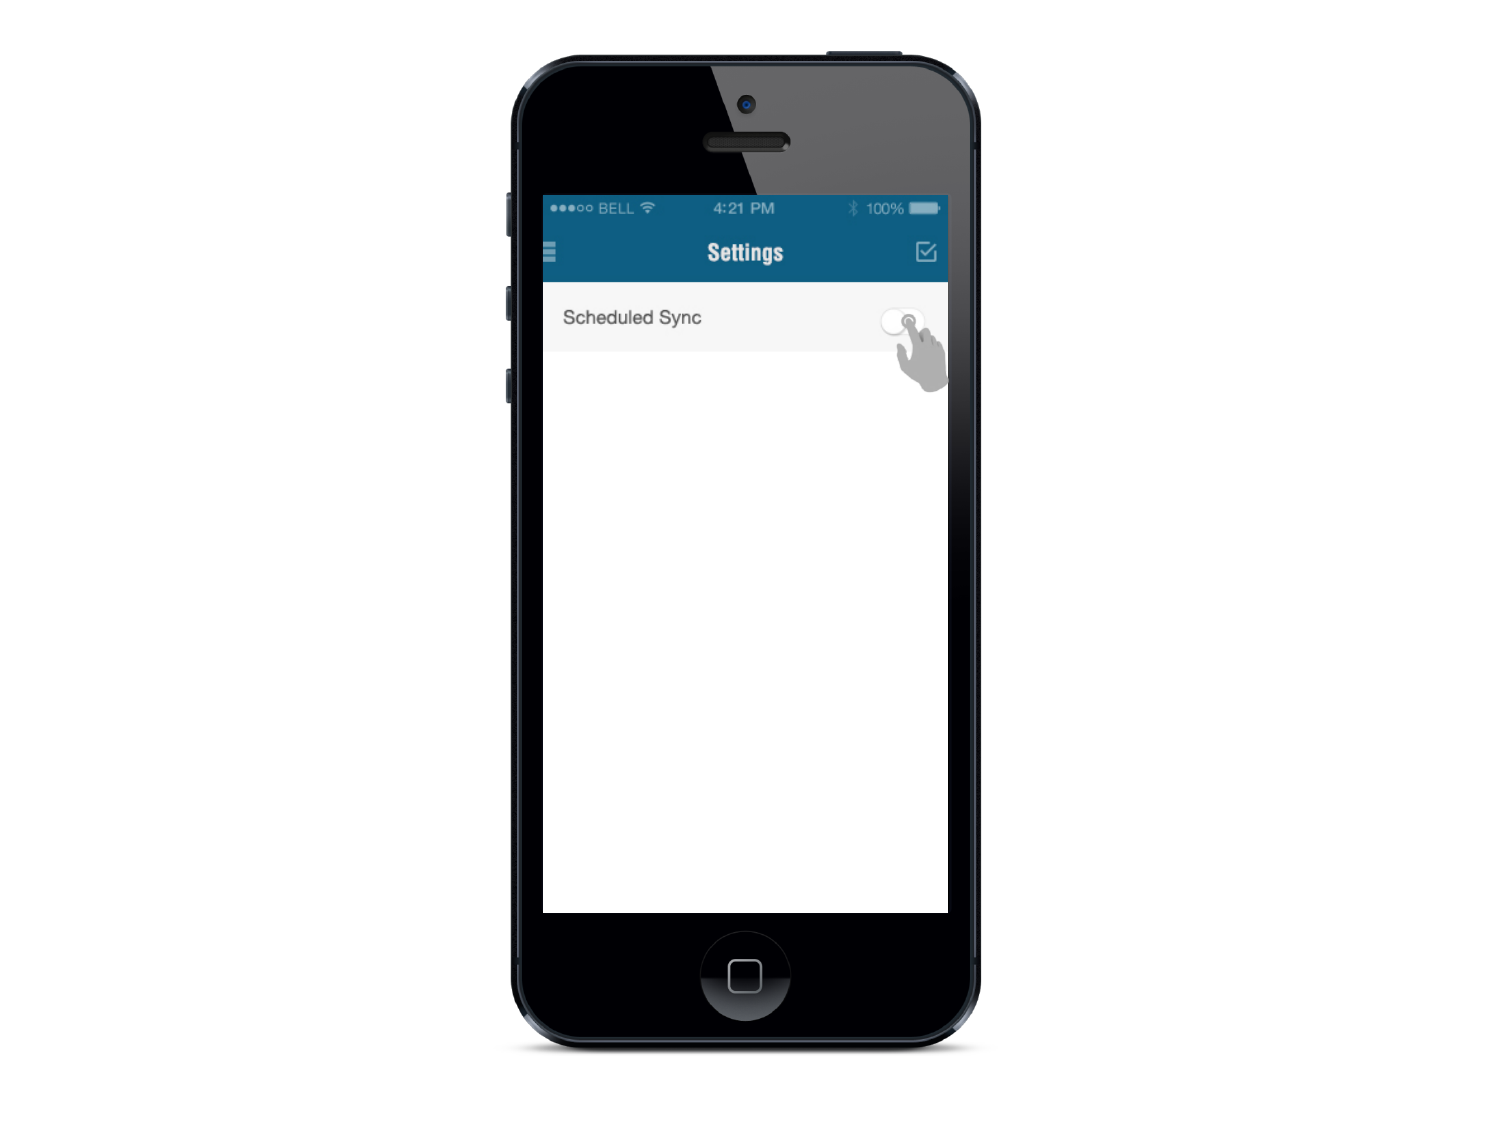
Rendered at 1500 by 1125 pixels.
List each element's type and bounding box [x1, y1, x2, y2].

picture [439, 0, 1061, 1125]
